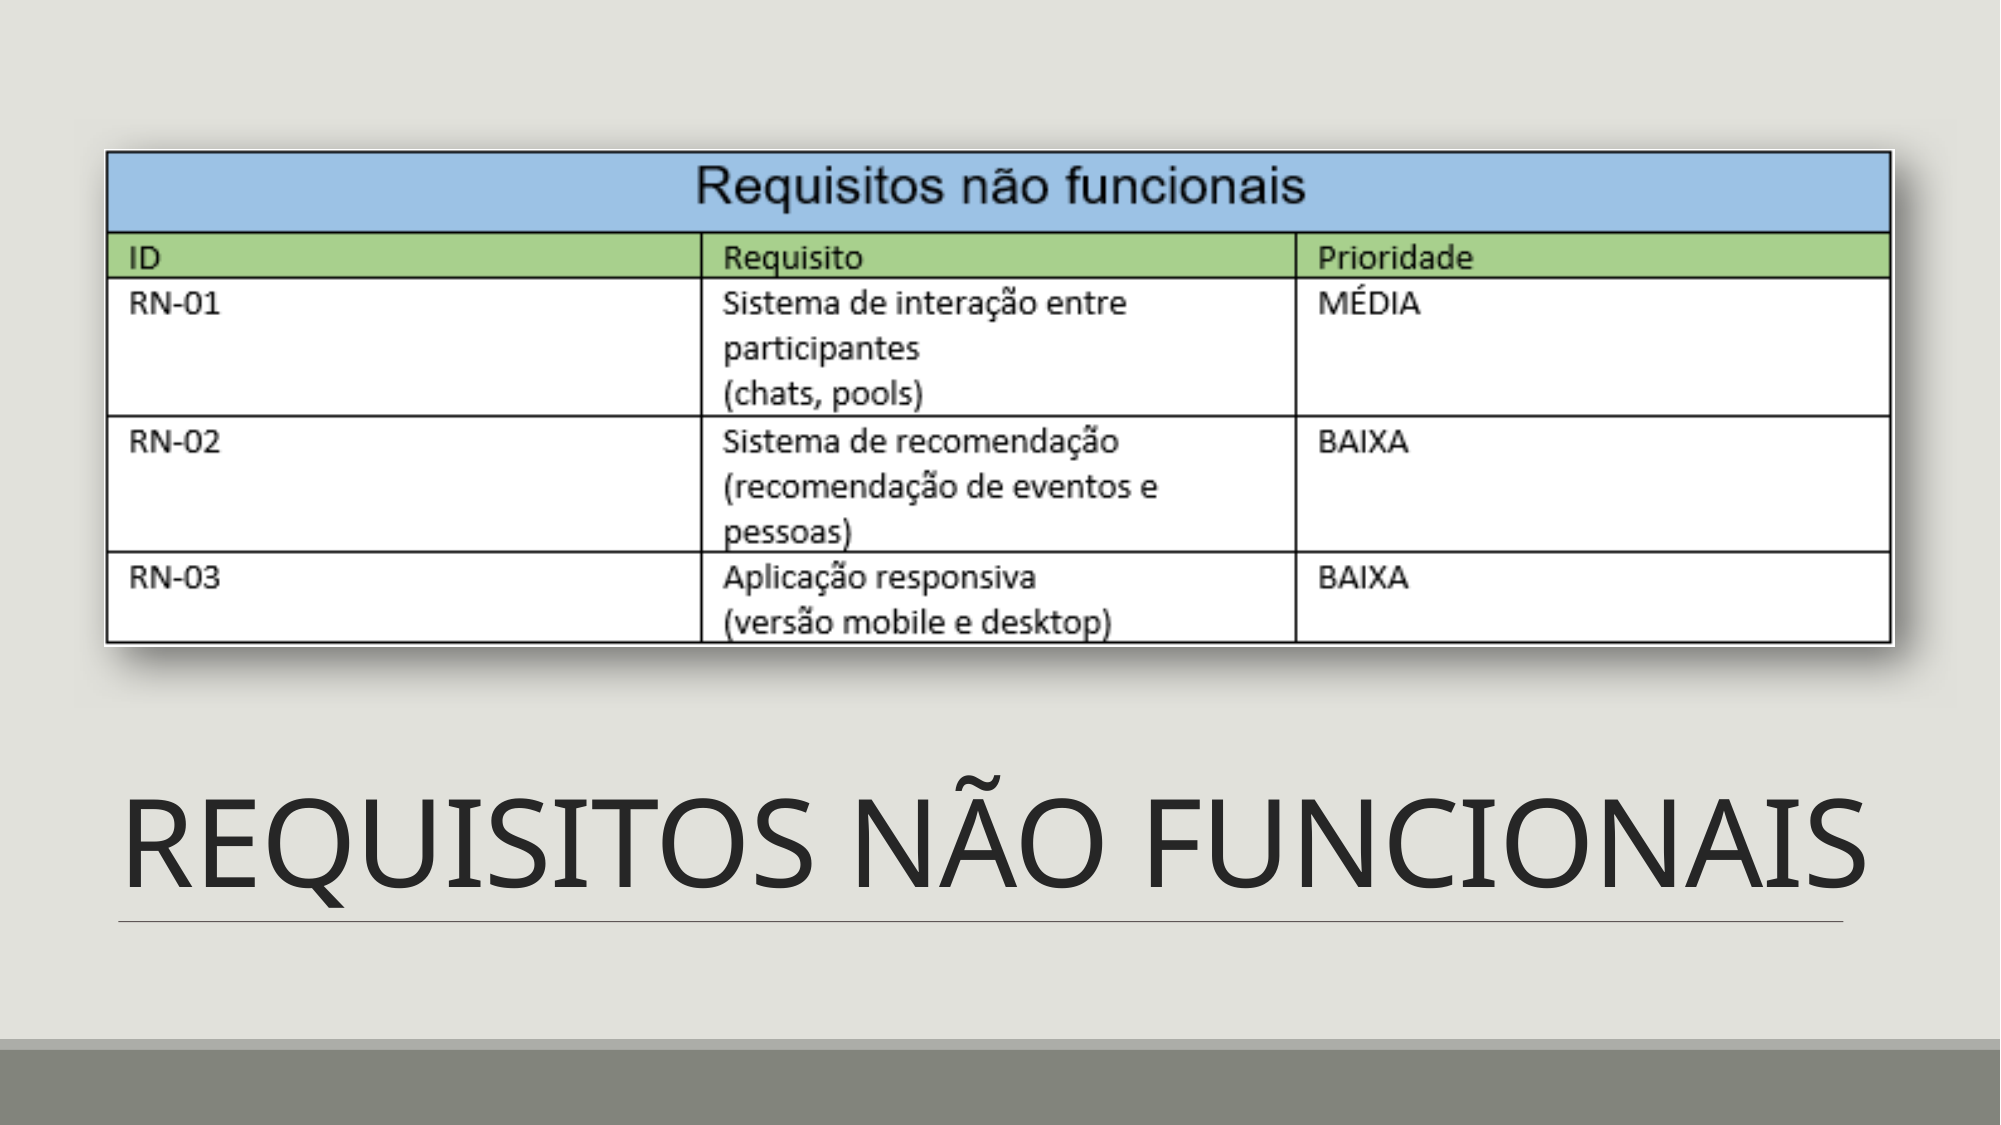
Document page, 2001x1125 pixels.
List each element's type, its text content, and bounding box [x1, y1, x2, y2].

text_box [0, 1049, 2000, 1125]
text_box [0, 0, 2000, 1038]
text_box [0, 1038, 2000, 1049]
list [103, 148, 1896, 647]
title REQUISITOS NÃO FUNCIONAIS [103, 746, 1894, 920]
